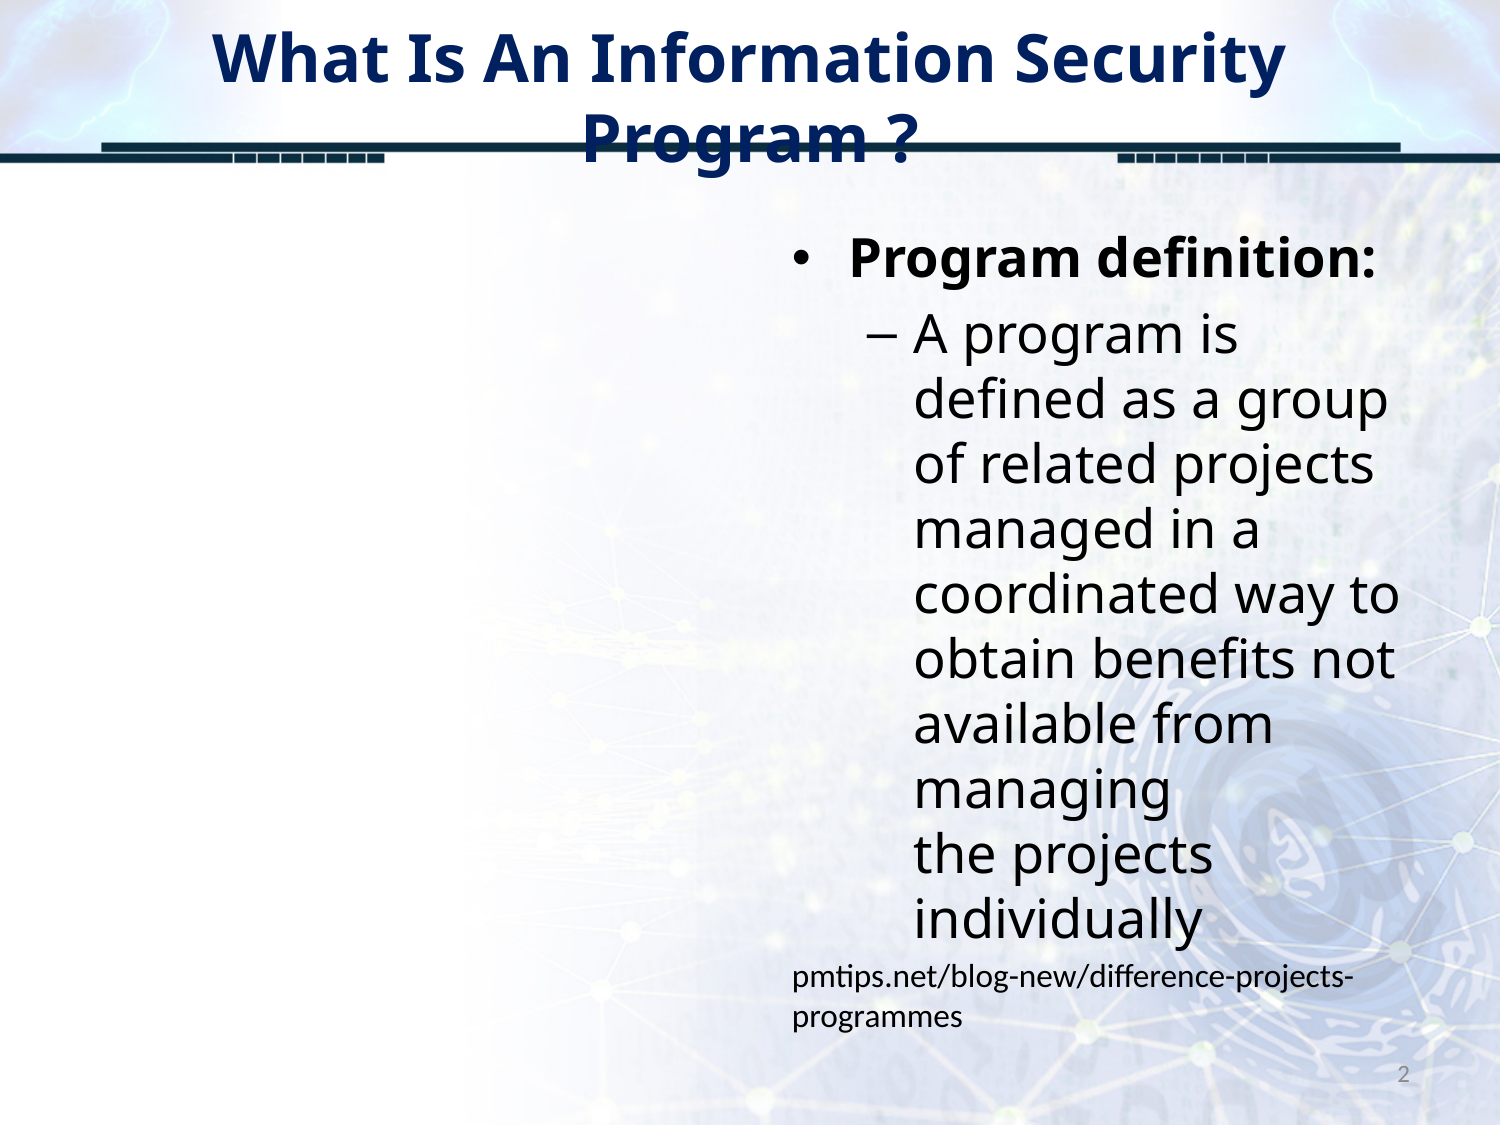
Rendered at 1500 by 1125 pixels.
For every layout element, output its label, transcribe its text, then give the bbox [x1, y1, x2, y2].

picture [0, 0, 1500, 1125]
slide_number 2 [1074, 1042, 1425, 1103]
text_box pmtips.net/blog-new/difference-projects-programmes [777, 947, 1481, 1042]
list Program definition: A program is defined as a group of related projects managed in a coordinated way to obtain benefits not available from managing the projects individually [776, 216, 1432, 1034]
title What Is An Information Security Program ? [75, 21, 1425, 170]
